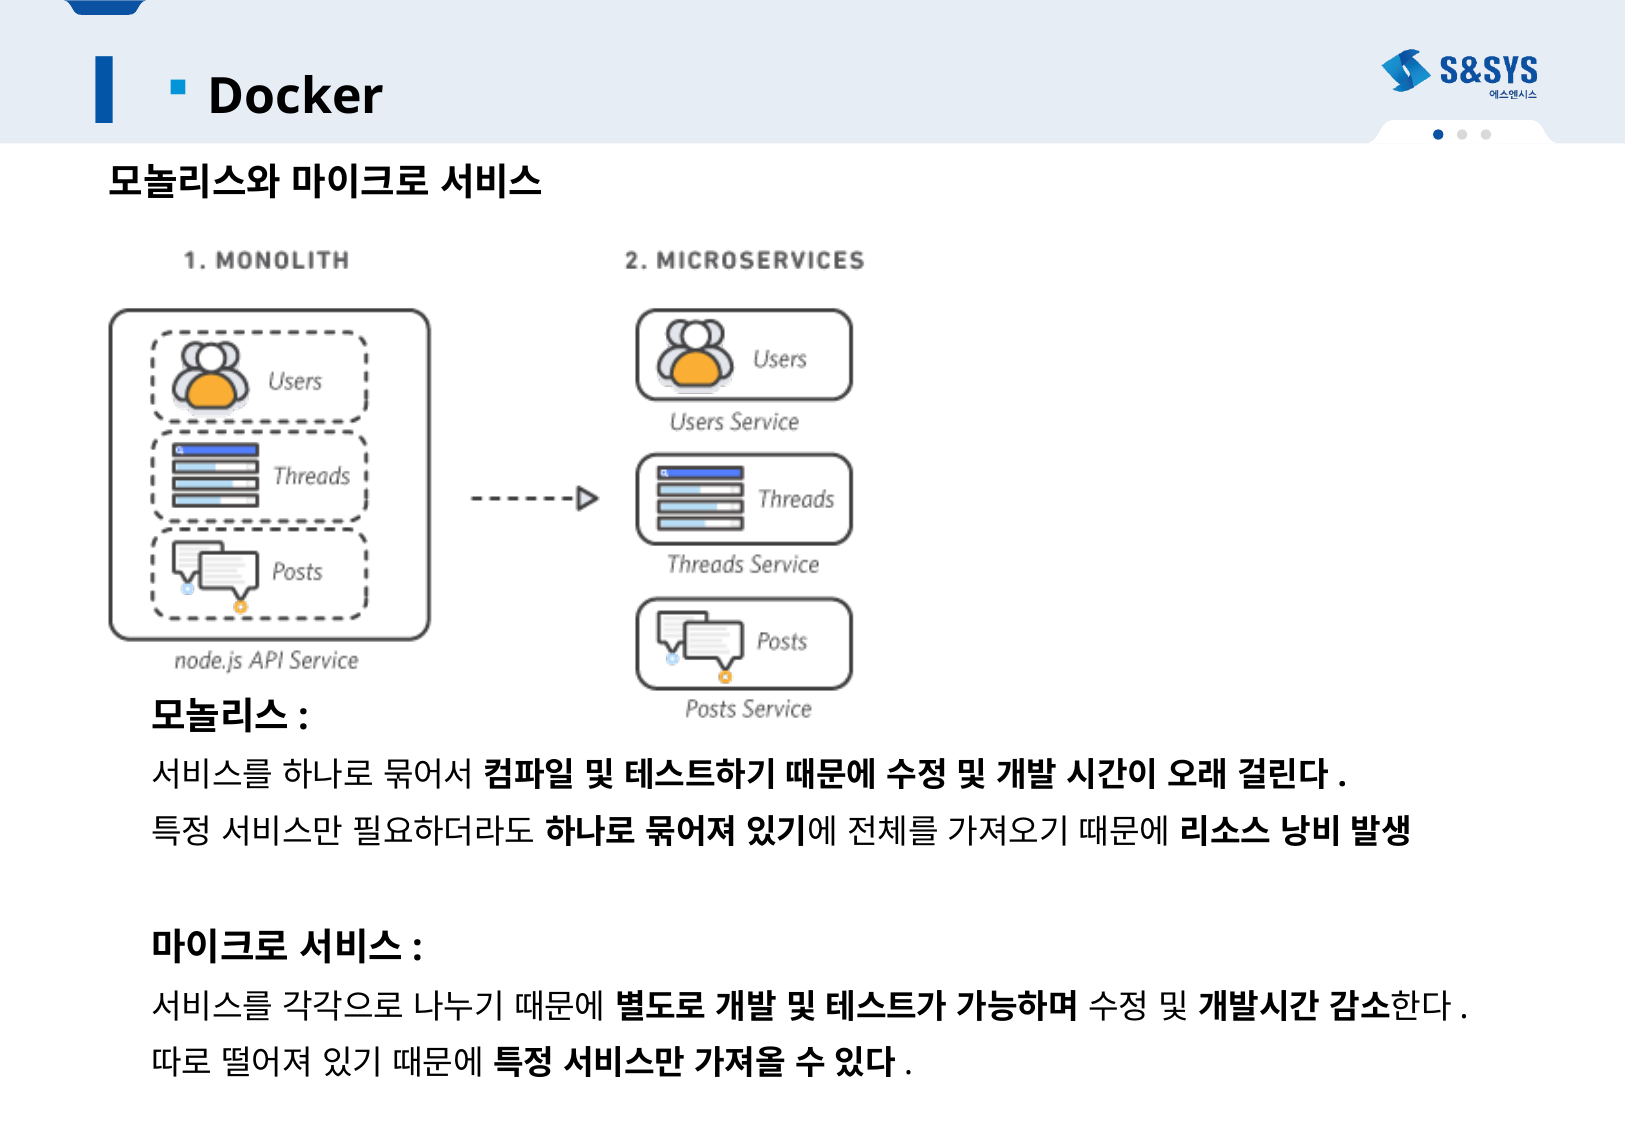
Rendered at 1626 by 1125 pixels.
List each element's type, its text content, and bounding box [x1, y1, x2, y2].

text_box 모놀리스: 서비스를 하나로 묶어서 컴파일 및 테스트하기 때문에 수정 및 개발 시간이 오래 걸린다. 특정 서비스만 필요하더라도 하나로 묶어져 있기에 전체를 가져오기 때문에 리소스 낭비 발생 마이크로 서비스: 서비스를 각각으로 나누기 때문에 별도로 개발 및 테스트가 가능하며 수정 및 개발시간 감소한다. 따로 떨어져 있기 때문에 특정 서비스만 가져올 수 있다. [136, 684, 1484, 1089]
text_box Ⅰ [72, 24, 137, 150]
text_box 모놀리스와 마이크로 서비스 [93, 151, 559, 211]
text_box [1432, 129, 1492, 140]
text_box [63, 0, 147, 16]
picture [53, 211, 942, 756]
text_box [0, 0, 1625, 144]
text_box Docker [151, 56, 399, 131]
picture [1366, 40, 1537, 99]
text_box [1366, 120, 1558, 144]
